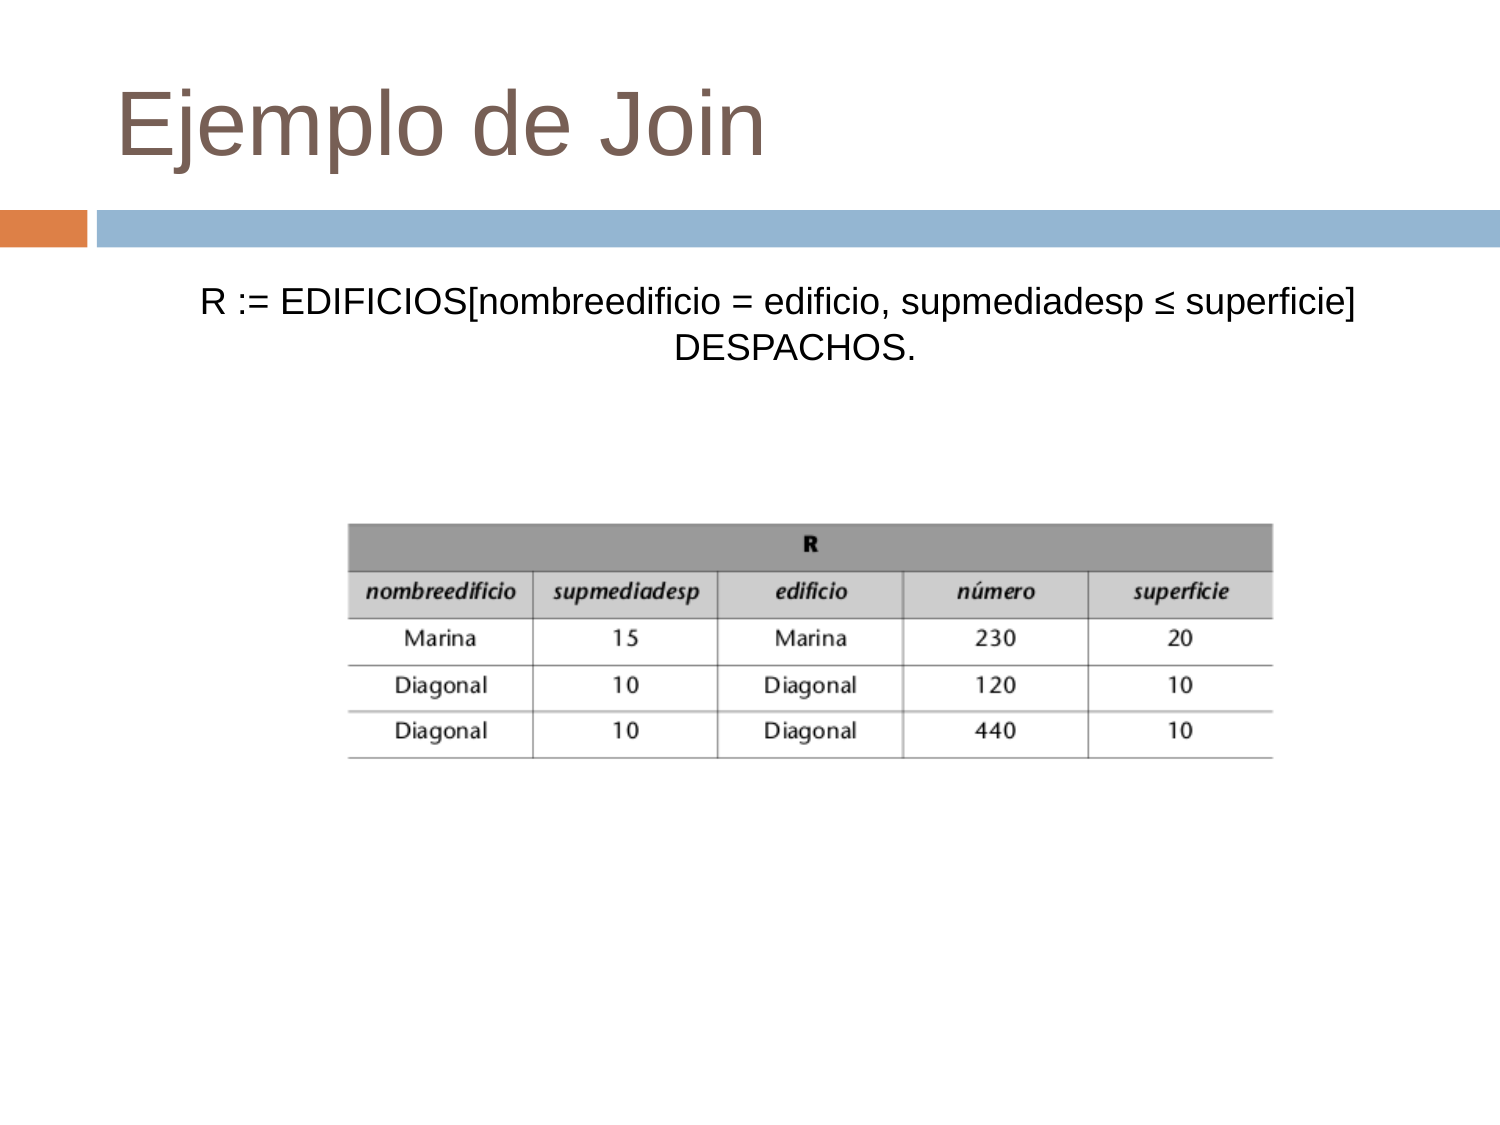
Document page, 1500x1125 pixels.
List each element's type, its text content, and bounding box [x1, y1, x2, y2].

list R := EDIFICIOS[nombreedificio = edificio, supmediadesp ≤ superficie] DESPACHOS. [100, 262, 1438, 1000]
title Ejemplo de Join [100, 37, 1438, 200]
picture [337, 513, 1288, 771]
